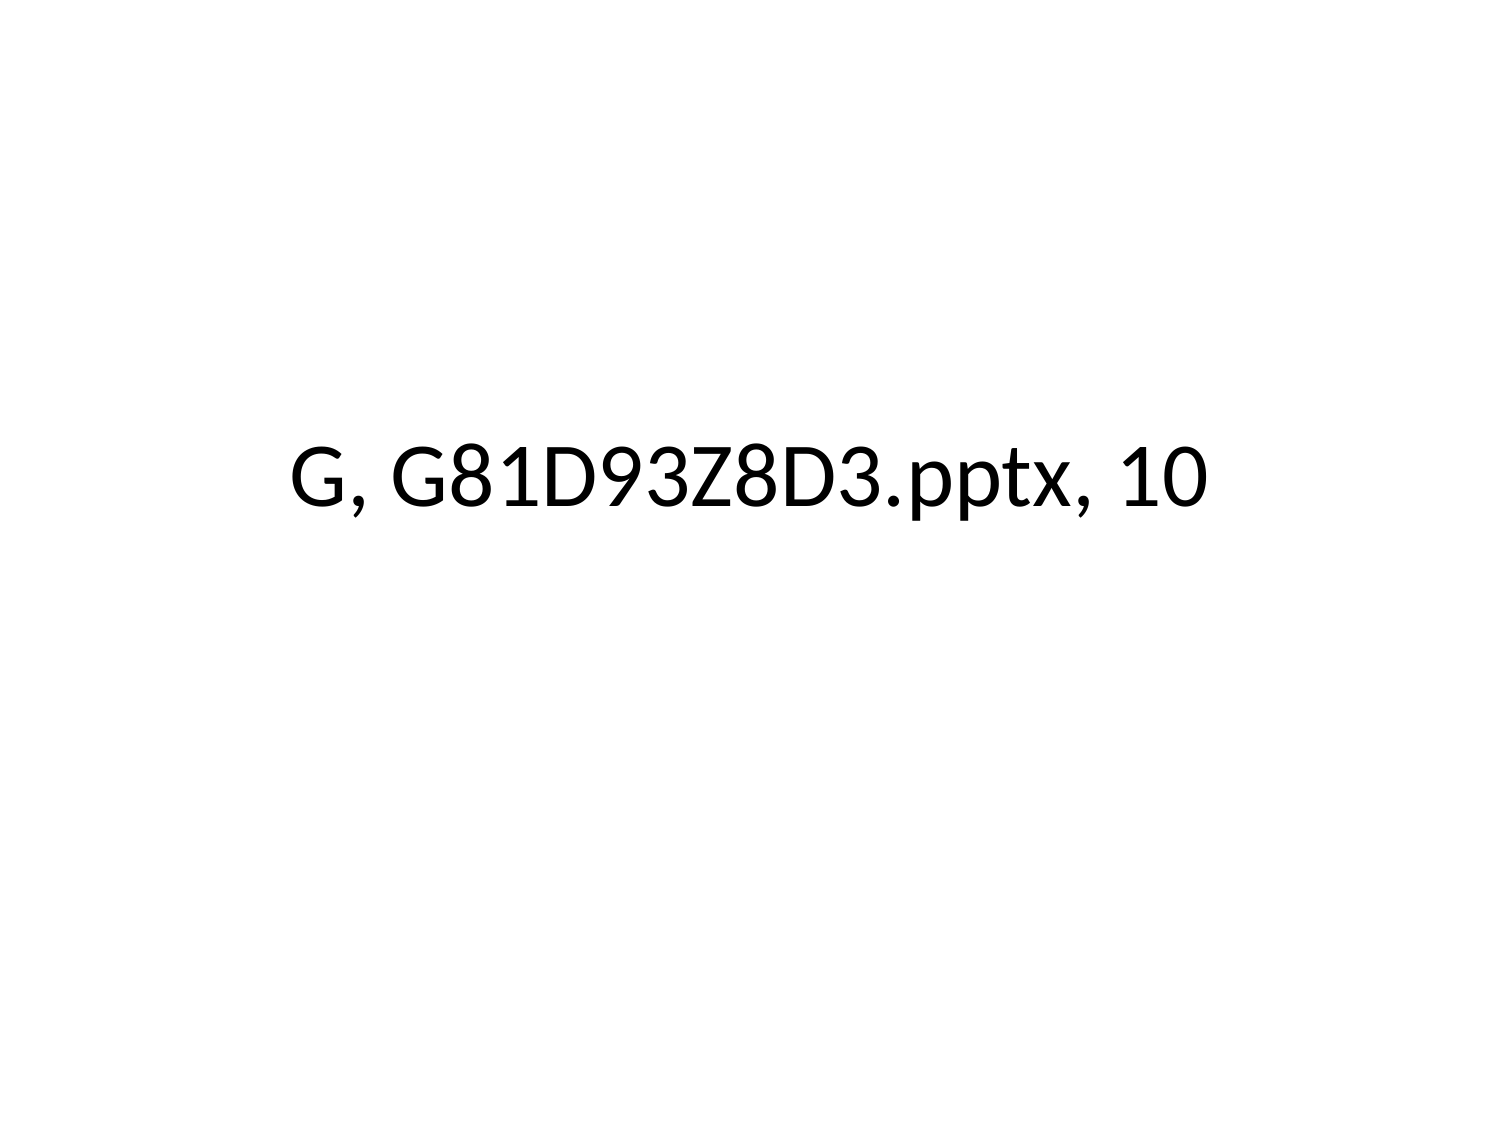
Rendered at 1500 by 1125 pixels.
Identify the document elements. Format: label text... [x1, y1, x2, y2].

title G, G81D93Z8D3.pptx, 10 [112, 349, 1388, 591]
